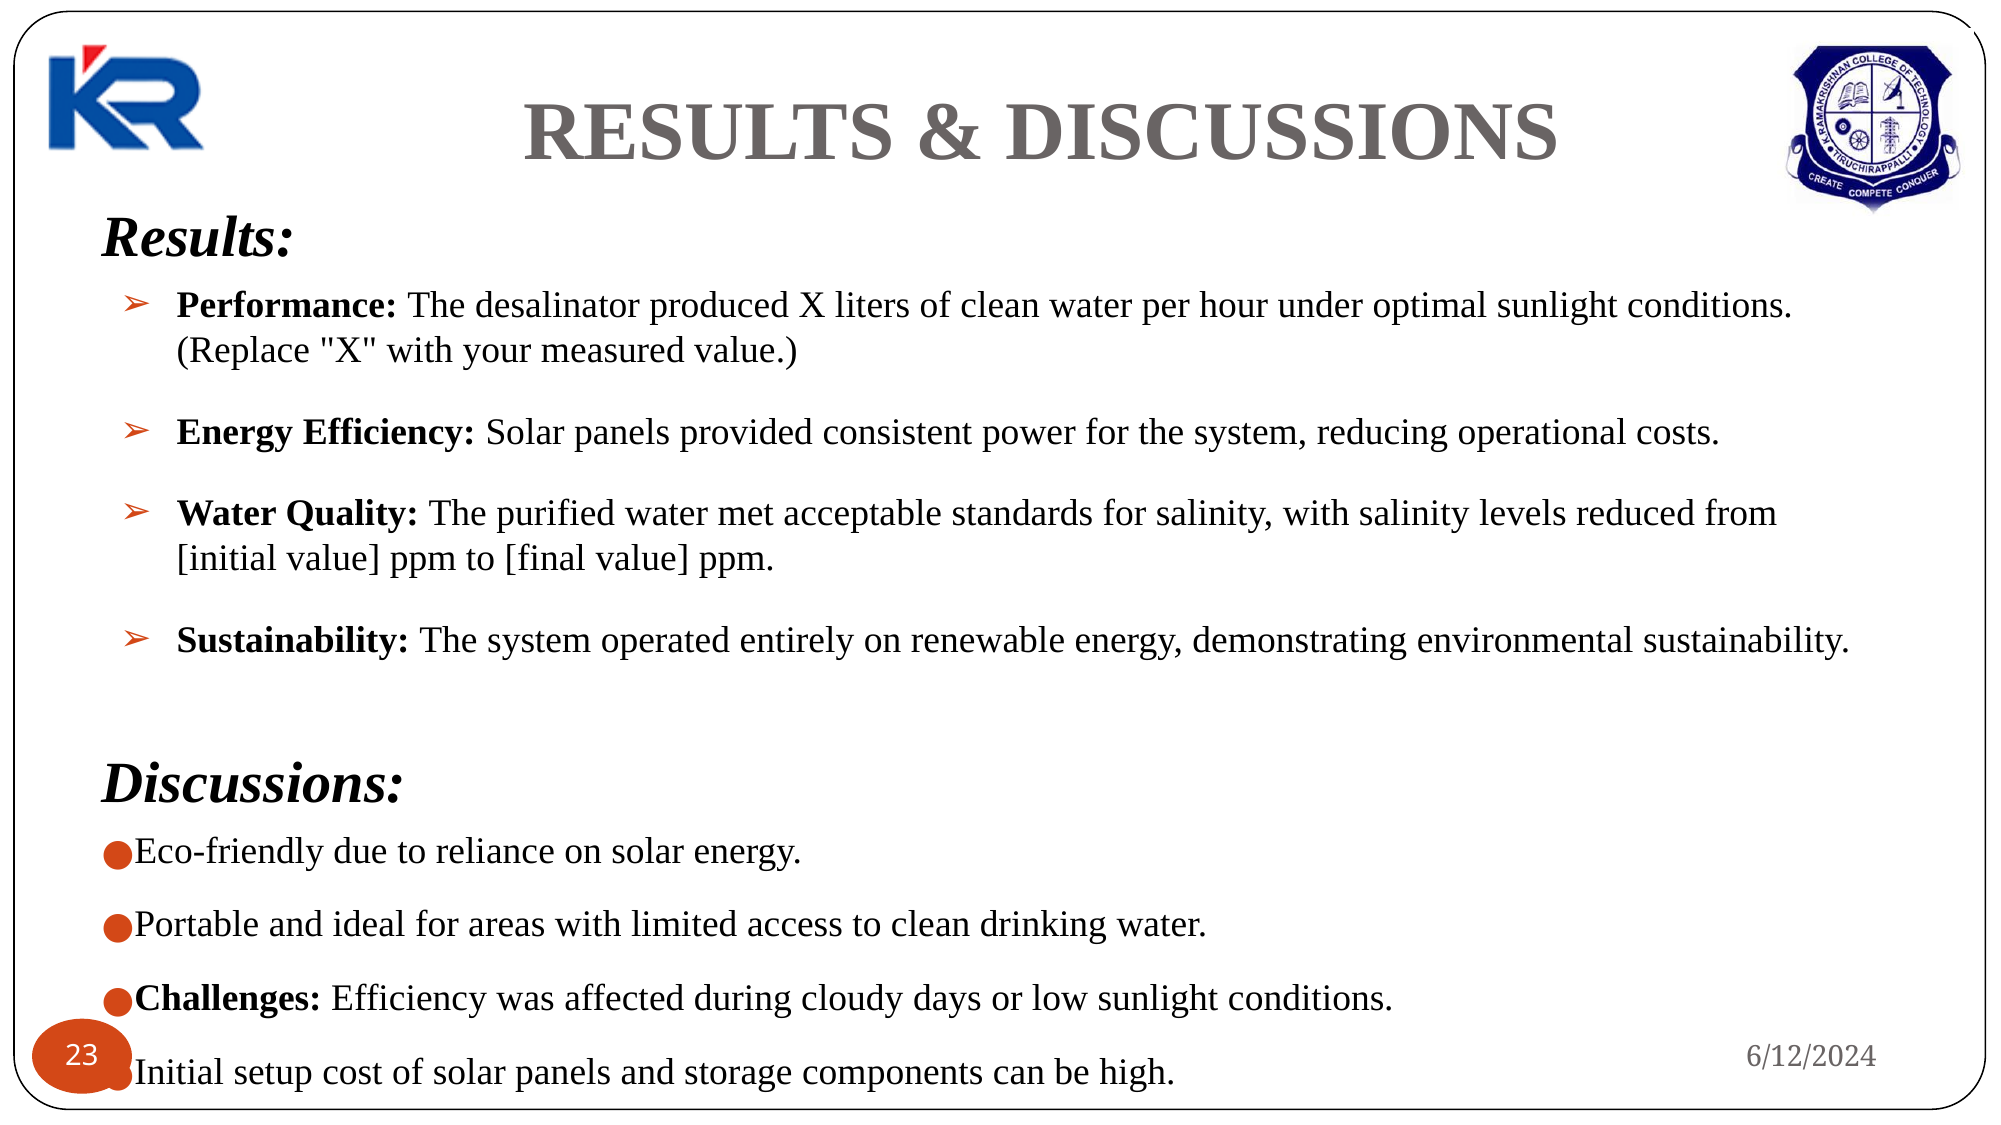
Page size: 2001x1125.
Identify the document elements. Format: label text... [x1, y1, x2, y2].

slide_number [1350, 1015, 1892, 1094]
picture [41, 36, 213, 159]
picture [1776, 28, 1974, 226]
title RESULTS & DISCUSSIONS [191, 3, 1892, 191]
list Results: Performance: The desalinator produced X liters of clean water per hour under optimal sunlight conditions. (Replace "X" with your measured value.) Energy Efficiency: Solar panels provided consistent power for the system, reducing operational costs. Water Quality: The purified water met acceptable standards for salinity, with salinity levels reduced from [initial value] ppm to [final value] ppm. Sustainability: The system operated entirely on renewable energy, demonstrating environmental sustainability. Discussions: Eco-friendly due to reliance on solar energy. Portable and ideal for areas with limited access to clean drinking water. Challenges: Efficiency was affected during cloudy days or low sunlight conditions. Initial setup cost of solar panels and storage components can be high. [86, 191, 1876, 1049]
slide_number 23 [32, 1018, 132, 1094]
